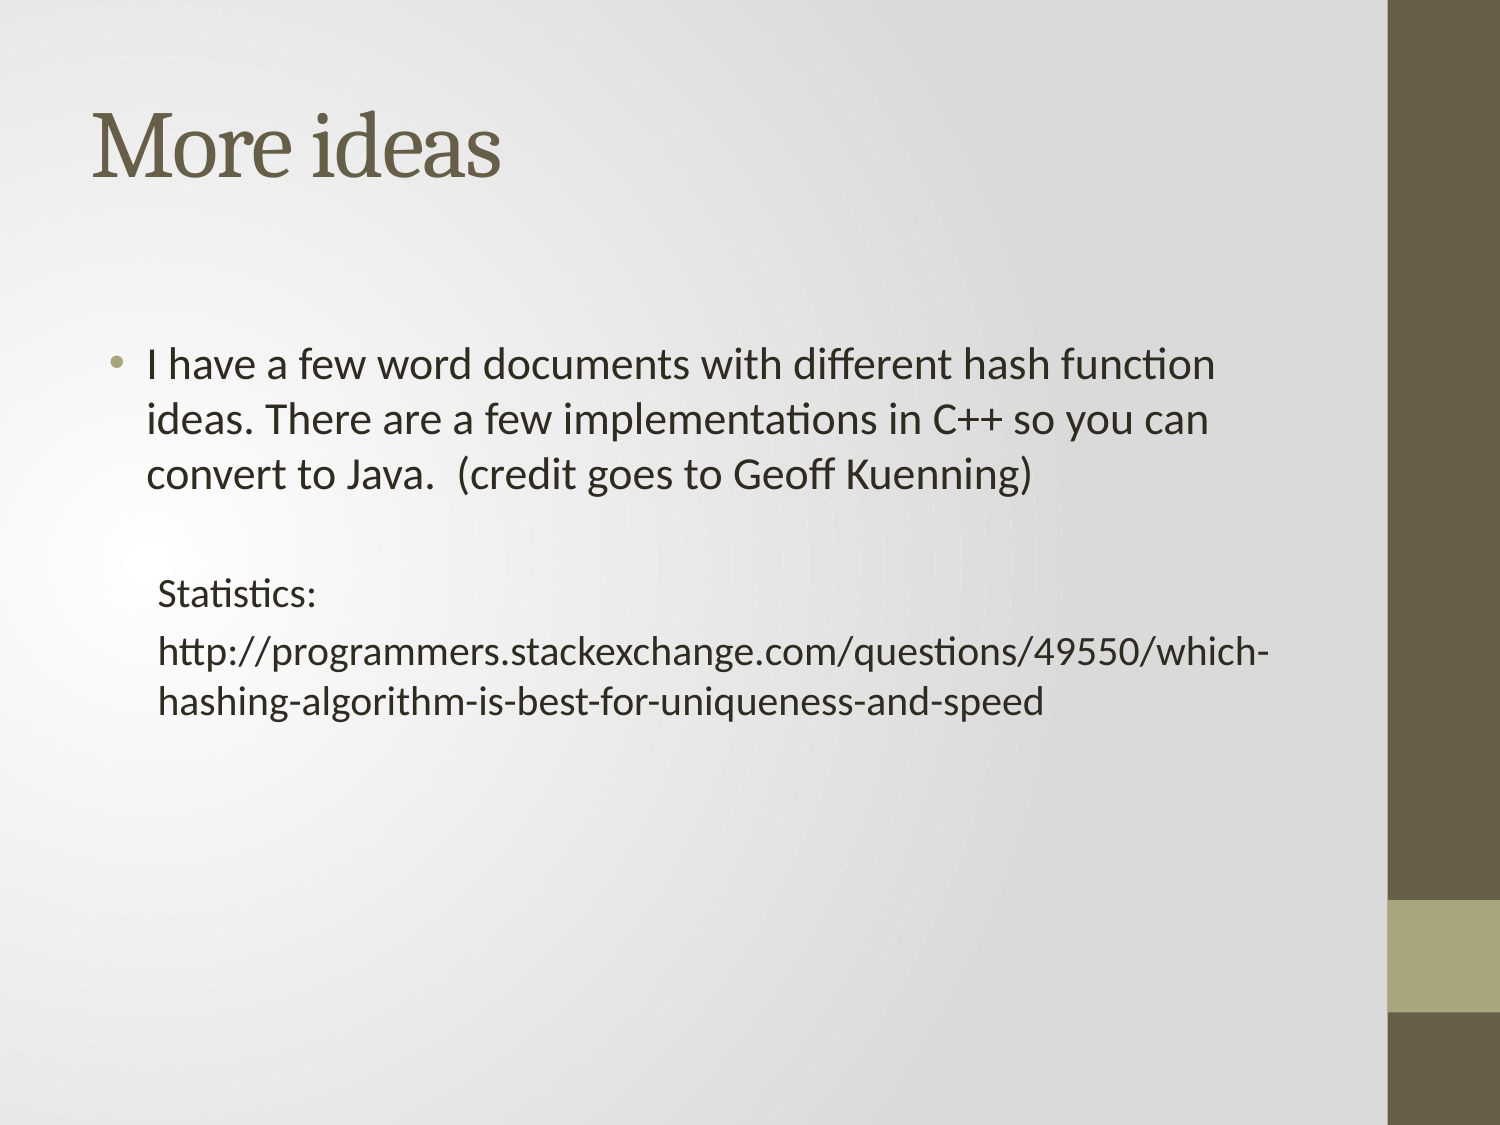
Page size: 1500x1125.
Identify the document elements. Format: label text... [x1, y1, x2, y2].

title More ideas [75, 45, 1325, 233]
list I have a few word documents with different hash function ideas. There are a few implementations in C++ so you can convert to Java. (credit goes to Geoff Kuenning) Statistics: http://programmers.stackexchange.com/questions/49550/which-hashing-algorithm-is-best-for-uniqueness-and-speed [75, 262, 1325, 1050]
